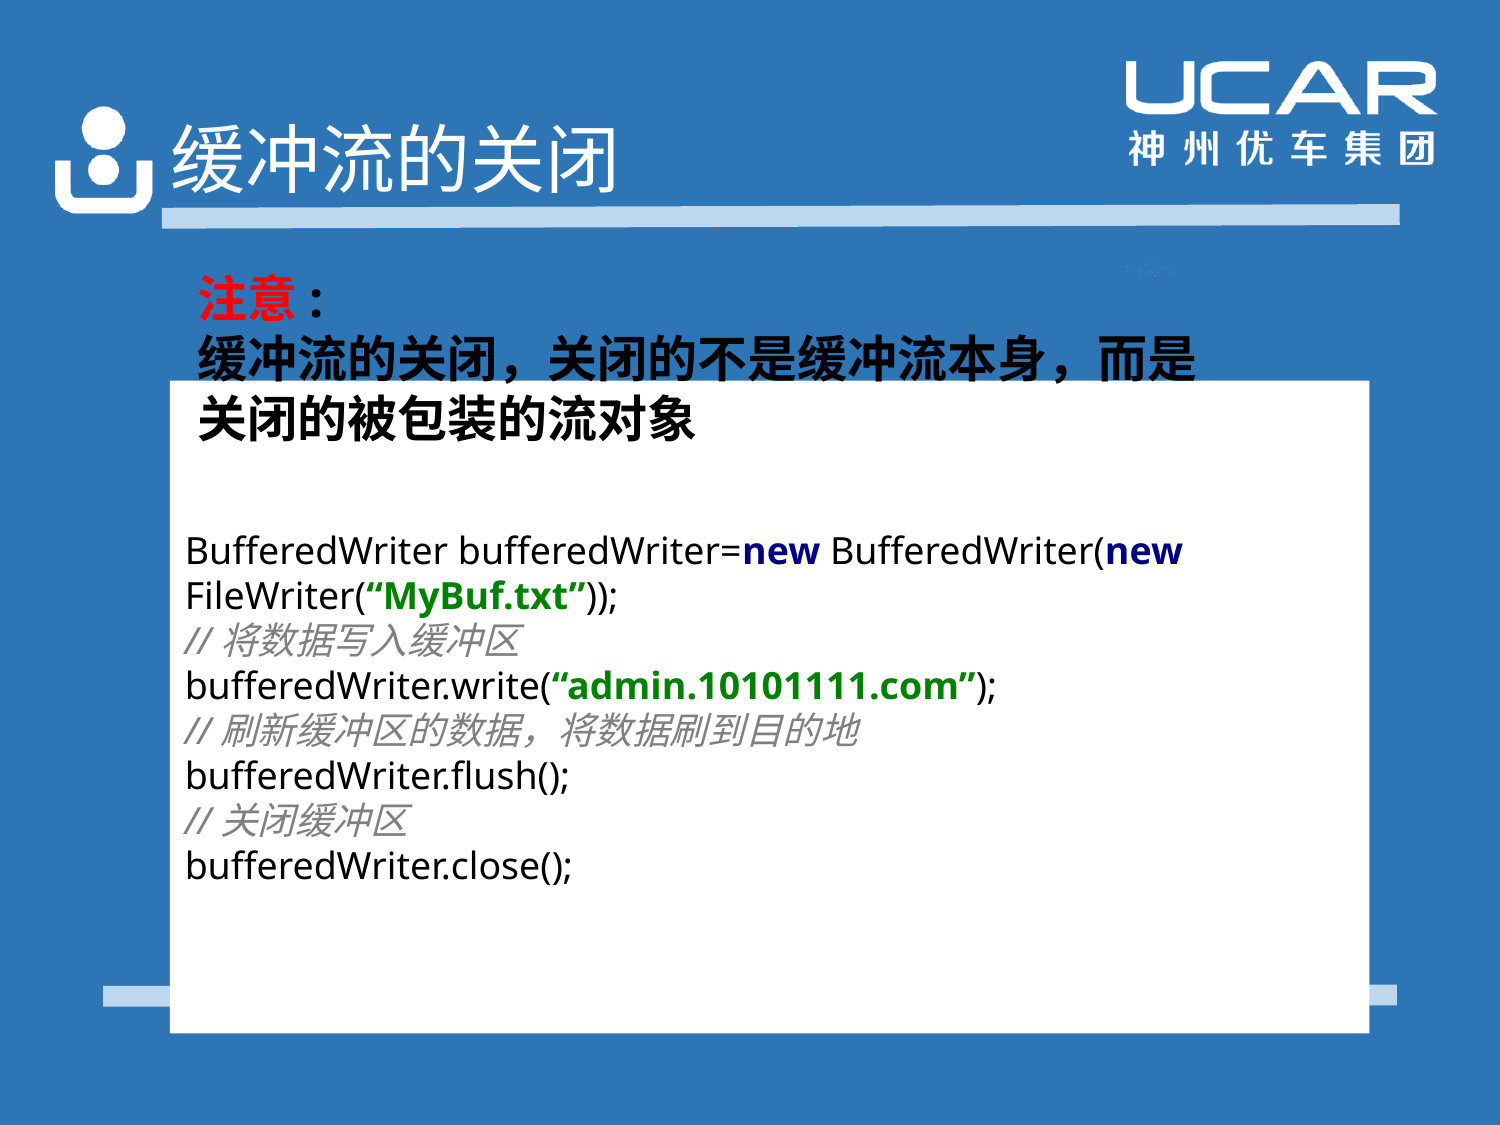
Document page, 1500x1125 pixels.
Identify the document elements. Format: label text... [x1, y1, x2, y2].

title 缓冲流的关闭 [154, 99, 1117, 318]
list BufferedWriter bufferedWriter=new BufferedWriter(new FileWriter(“MyBuf.txt”)); //将数据写入缓冲区 bufferedWriter.write(“admin.10101111.com”); //刷新缓冲区的数据，将数据刷到目的地 bufferedWriter.flush(); //关闭缓冲区 bufferedWriter.close(); [169, 380, 1370, 1034]
text_box 注意: 缓冲流的关闭，关闭的不是缓冲流本身，而是 关闭的被包装的流对象 [182, 259, 1213, 455]
picture [1105, 0, 1456, 293]
picture [44, 101, 154, 219]
